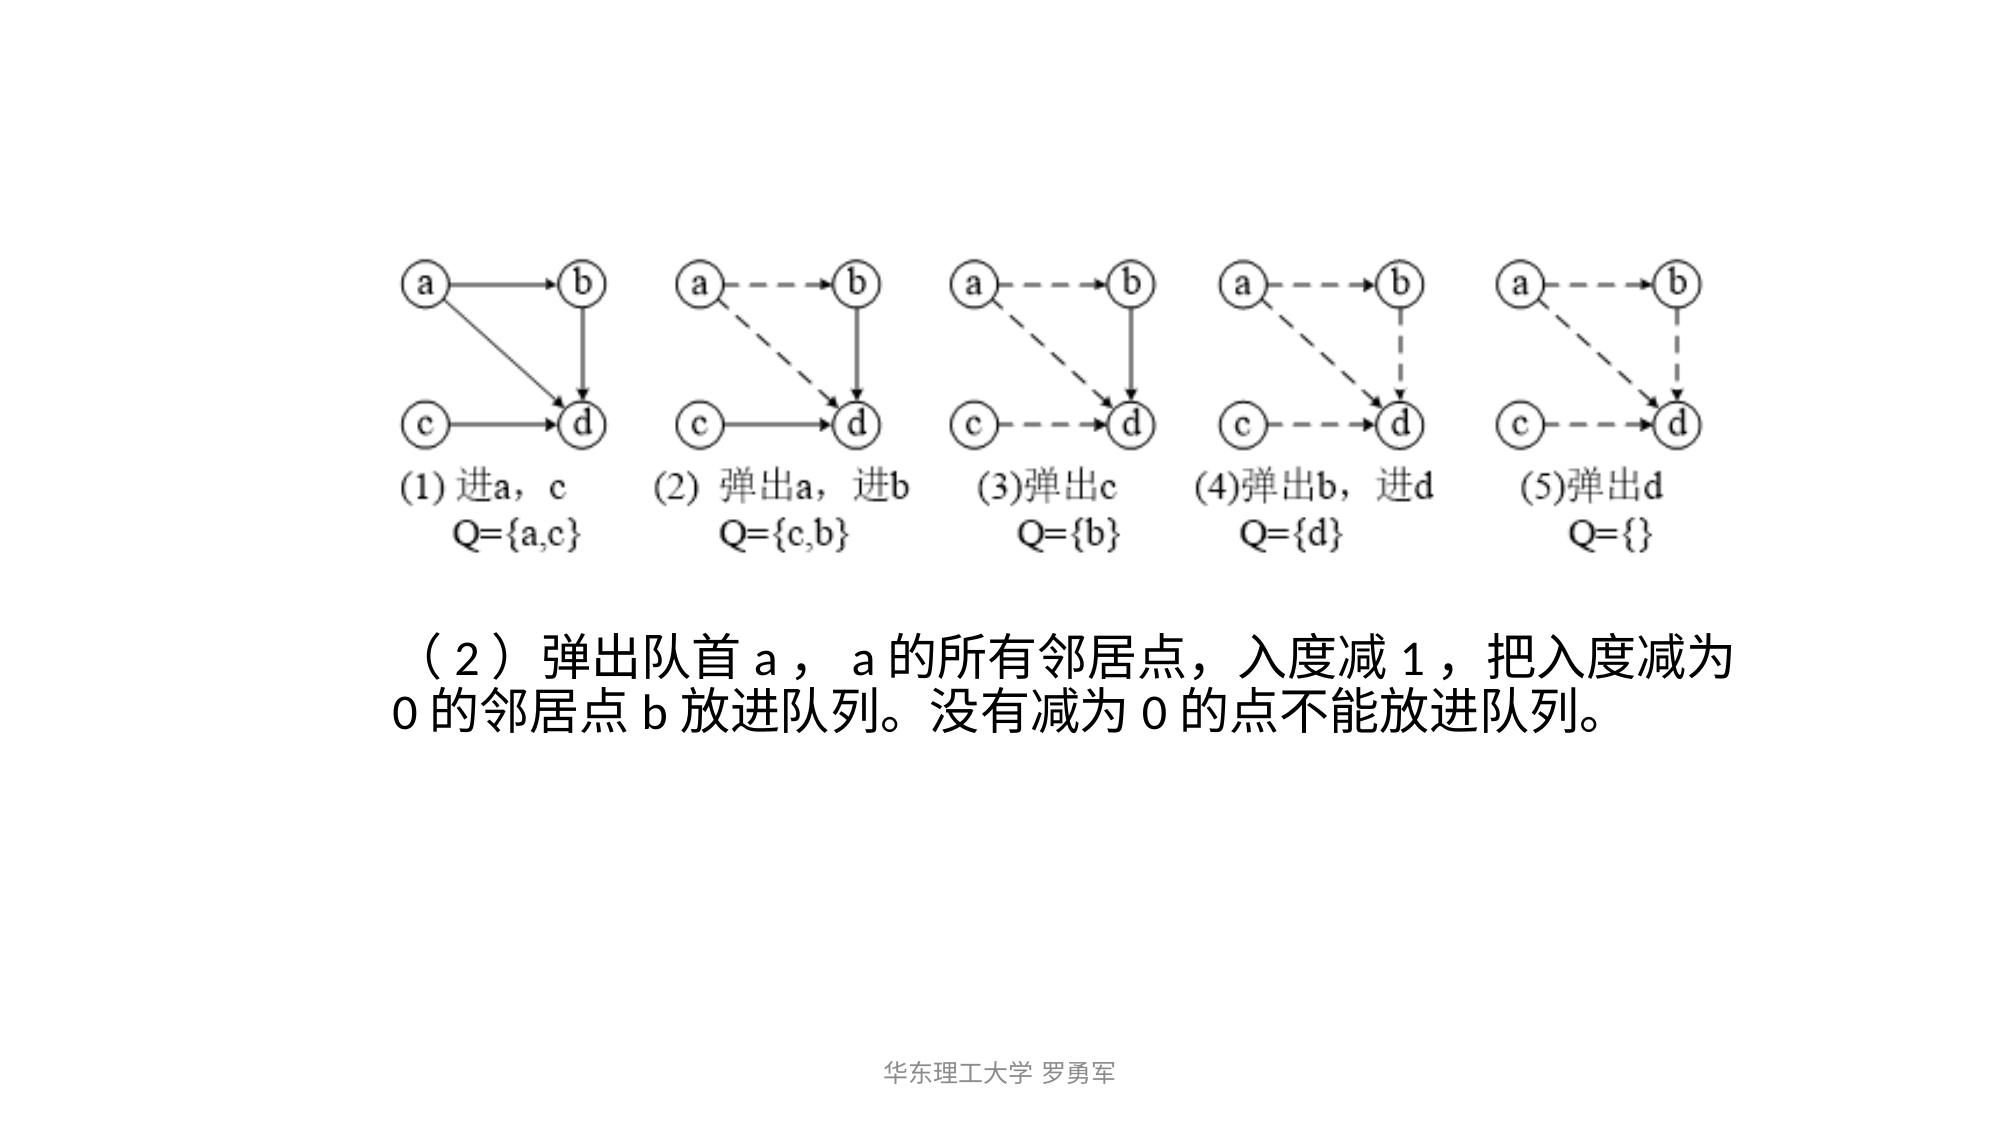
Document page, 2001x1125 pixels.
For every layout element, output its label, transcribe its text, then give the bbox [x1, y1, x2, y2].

picture [379, 246, 1708, 567]
footer 华东理工大学 罗勇军 [662, 1042, 1338, 1103]
list （2）弹出队首a，a的所有邻居点，入度减1，把入度减为0的邻居点b放进队列。没有减为0的点不能放进队列。 [377, 624, 1785, 901]
